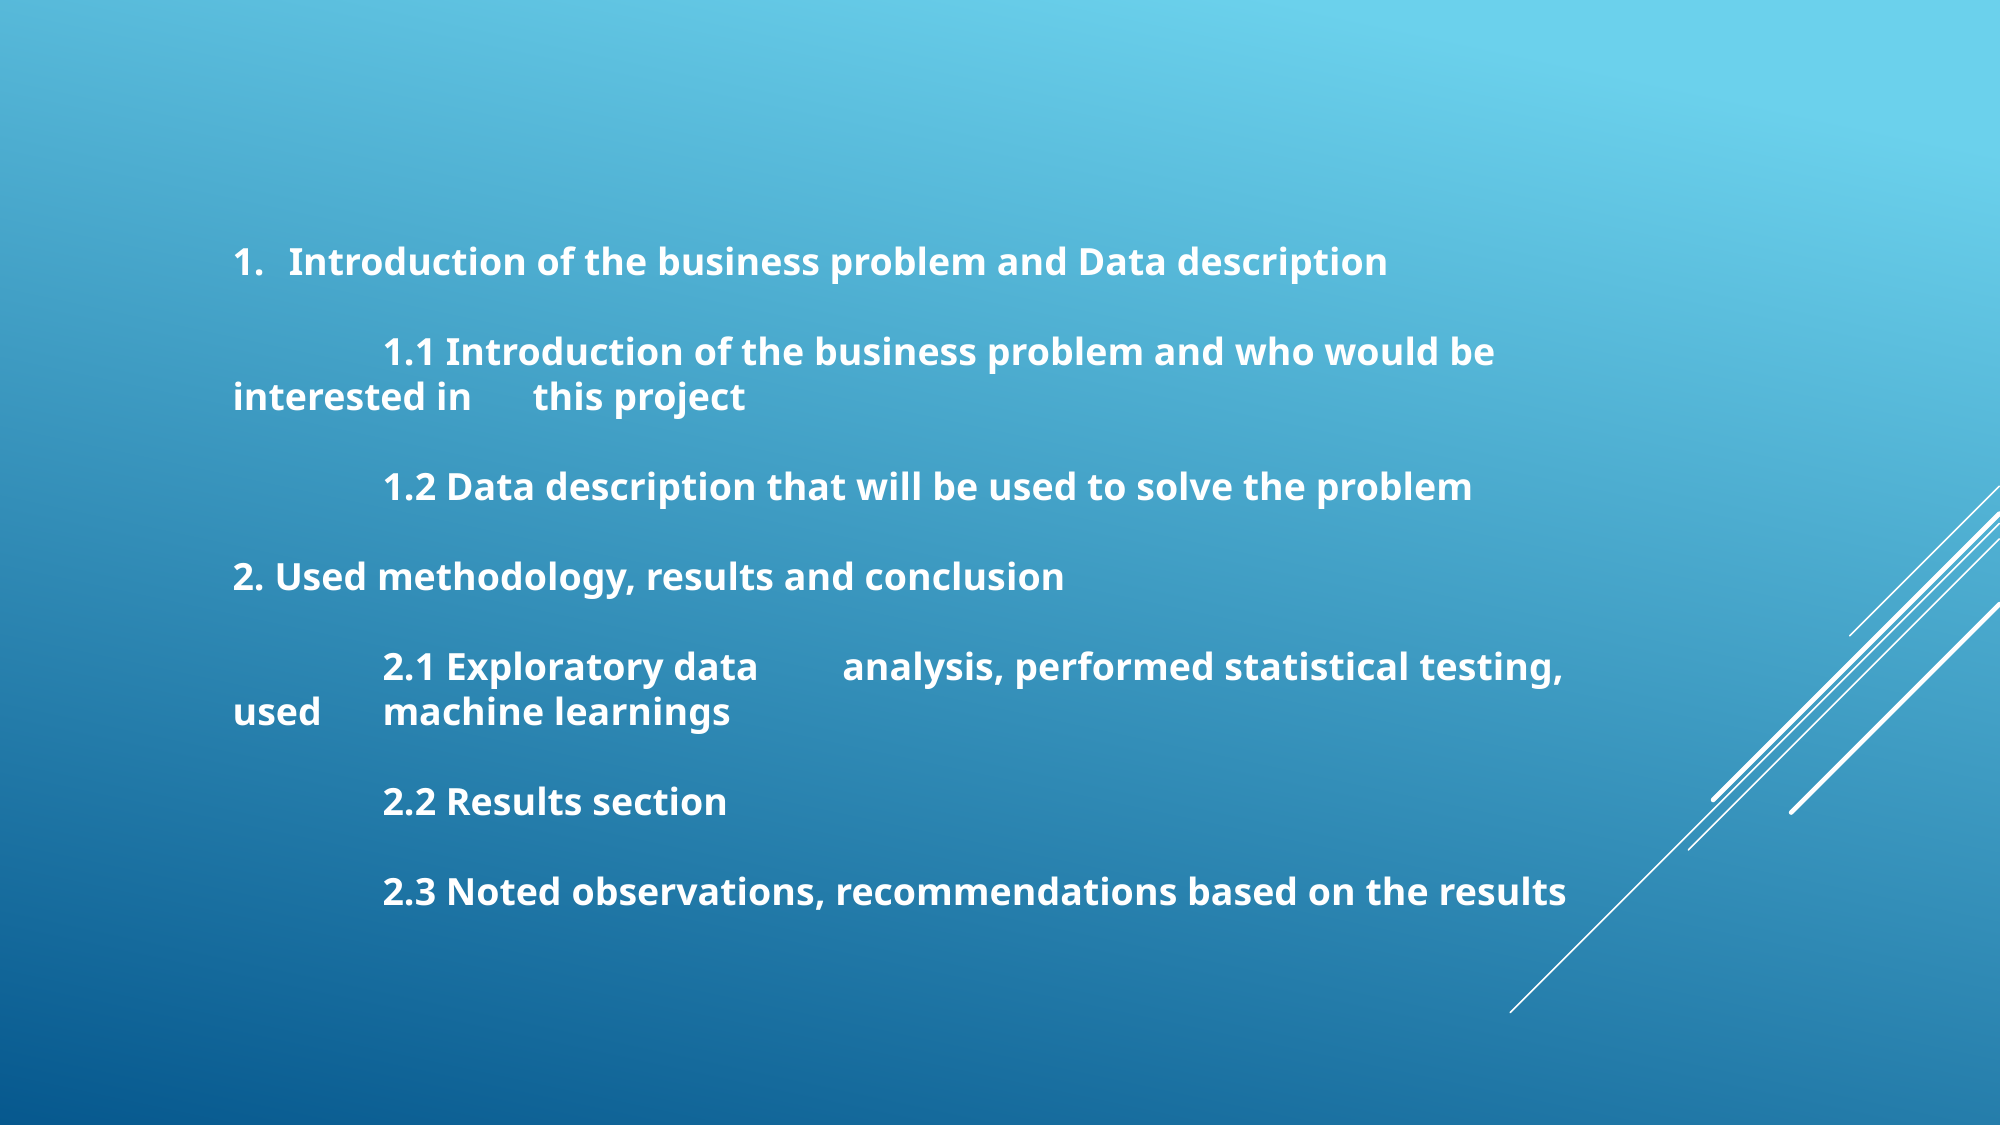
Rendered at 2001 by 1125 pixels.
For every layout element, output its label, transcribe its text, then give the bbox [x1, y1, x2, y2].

text_box Introduction of the business problem and Data description 1.1 Introduction of the business problem and who would be interested in this project 1.2 Data description that will be used to solve the problem 2. Used methodology, results and conclusion 2.1 Exploratory data analysis, performed statistical testing, used machine learnings 2.2 Results section 2.3 Noted observations, recommendations based on the results [217, 230, 1674, 921]
